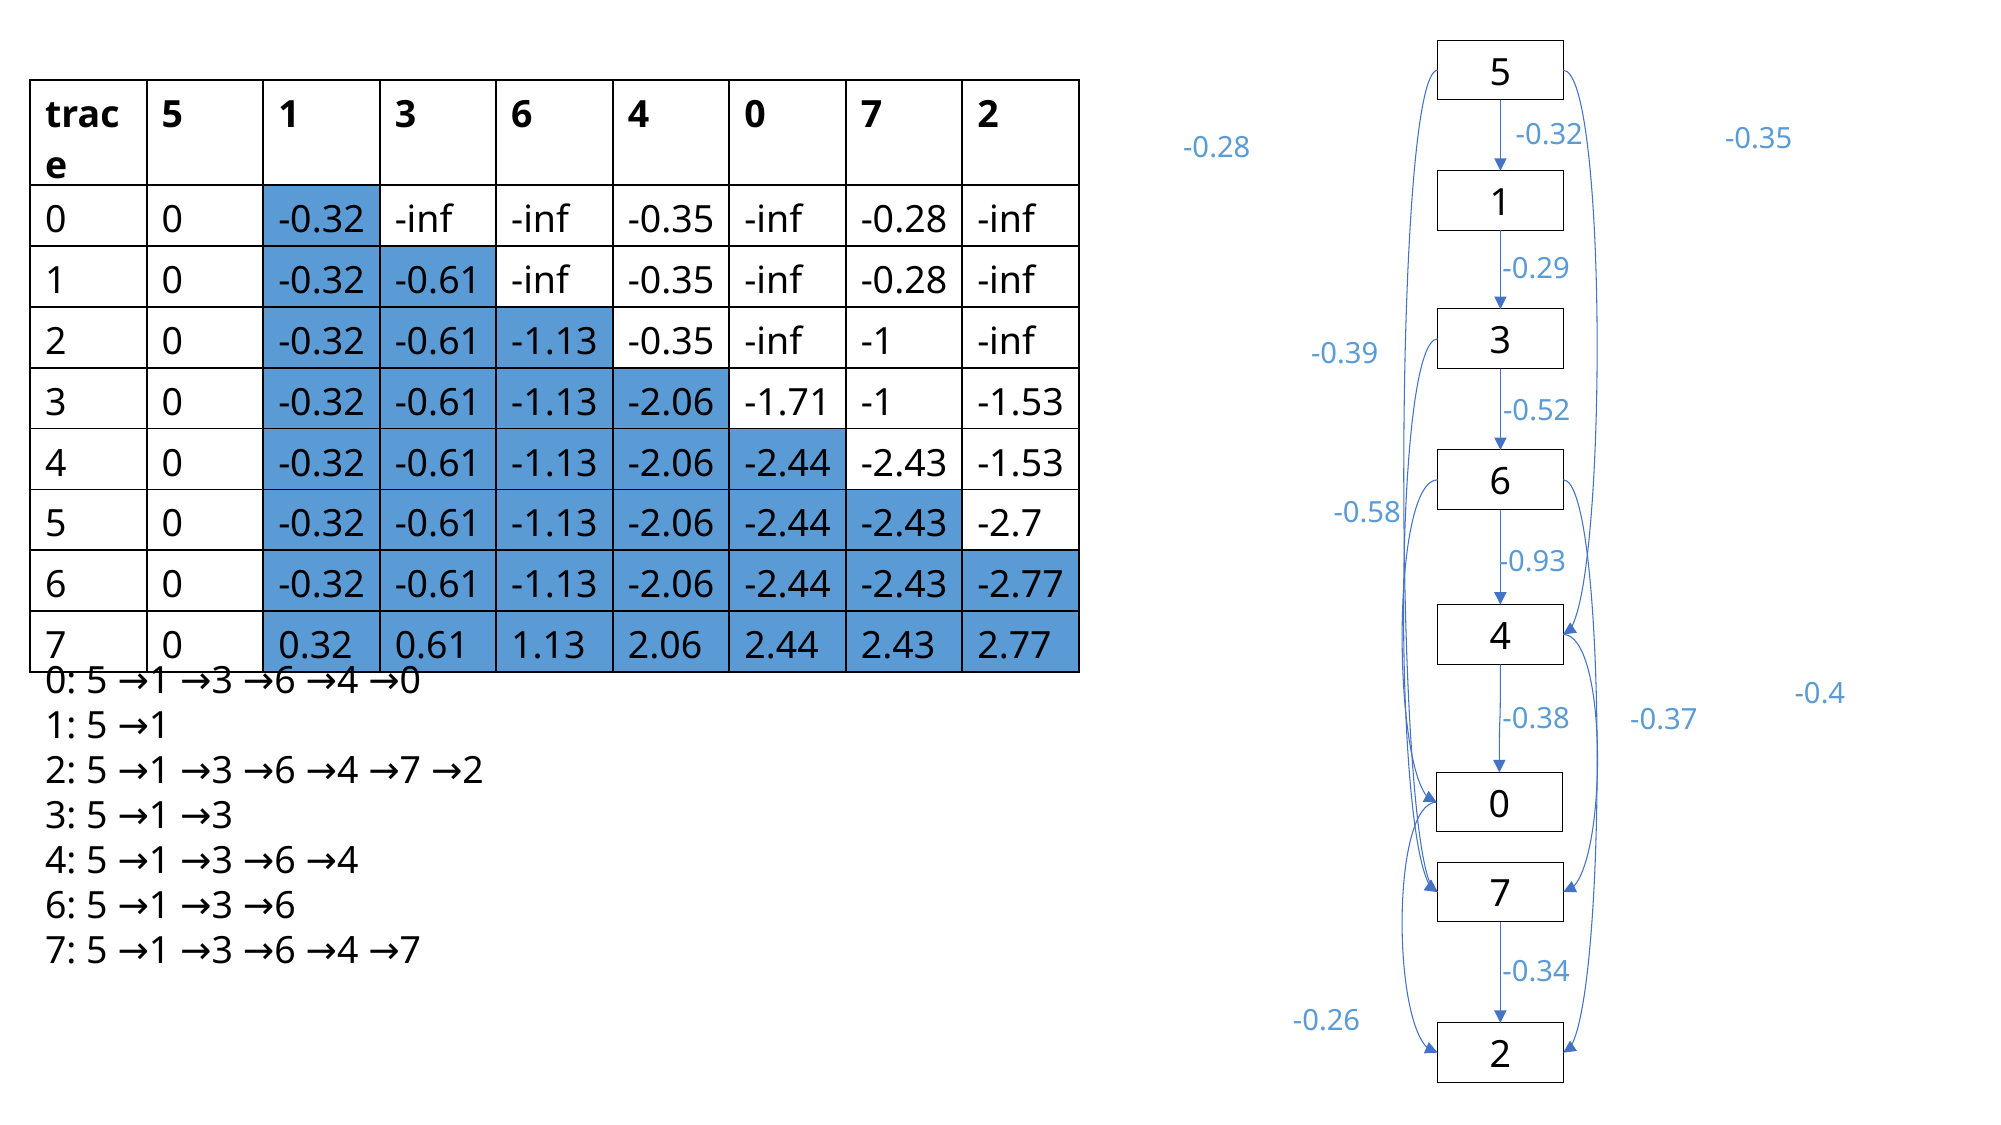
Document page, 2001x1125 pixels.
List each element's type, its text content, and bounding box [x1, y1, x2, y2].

table_cell -0.61 [381, 429, 495, 489]
table_cell 2.44 [730, 612, 845, 671]
table_cell -2.7 [963, 490, 1078, 549]
table_header 1 [264, 81, 379, 184]
table_cell 0 [148, 612, 262, 648]
table_header 6 [497, 81, 612, 184]
table_cell -0.61 [381, 308, 495, 367]
table_header 5 [148, 81, 262, 184]
table_cell -1 [847, 369, 961, 428]
table_cell -0.32 [264, 490, 379, 549]
table_cell -2.43 [847, 490, 961, 549]
table_cell -1.13 [497, 551, 612, 610]
table_cell -2.43 [847, 551, 961, 610]
table_cell 1.13 [497, 612, 612, 671]
table_cell -0.32 [264, 186, 379, 245]
table_cell -1.71 [730, 369, 845, 428]
table_cell 0.61 [381, 612, 495, 648]
table_cell -inf [730, 308, 845, 367]
table_cell -0.35 [614, 247, 728, 306]
table_cell -0.61 [381, 490, 495, 549]
table_cell 0 [148, 308, 262, 367]
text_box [1159, 40, 1878, 1084]
table_cell -0.28 [847, 247, 961, 306]
table_header 2 [963, 81, 1078, 184]
table_cell 1 [31, 247, 146, 306]
table_header 7 [847, 81, 961, 184]
table_cell 6 [31, 551, 146, 610]
table_cell -1.53 [963, 429, 1078, 489]
table_cell -0.32 [264, 308, 379, 367]
table_cell -2.44 [730, 551, 845, 610]
table_cell -inf [730, 186, 845, 245]
table_cell 0 [148, 551, 262, 610]
table_header trace [31, 81, 146, 184]
table_cell -inf [963, 308, 1078, 367]
table_cell 0.32 [264, 612, 379, 648]
table_cell 5 [31, 490, 146, 549]
table_cell -inf [963, 247, 1078, 306]
table_cell -2.06 [614, 551, 728, 610]
table_cell 2.77 [963, 612, 1078, 671]
table_cell -2.06 [614, 369, 728, 428]
table_cell 2 [31, 308, 146, 367]
table_cell -2.44 [730, 429, 845, 489]
table_cell -1.13 [497, 308, 612, 367]
table_cell -1 [847, 308, 961, 367]
table_cell 0 [148, 429, 262, 489]
table_cell -0.61 [381, 247, 495, 306]
table_cell -1.13 [497, 369, 612, 428]
table_cell -inf [381, 186, 495, 245]
table_cell -0.61 [381, 369, 495, 428]
text_box 0: 5 →1 →3 →6 →4 →0 1: 5 →1 2: 5 →1 →3 →6 →4 →7 →2 3: 5 →1 →3 4: 5 →1 →3 →6 →4 6: 5 →1 →3 →6 7: 5 →1 →3 →6 →4 →7 [30, 648, 564, 978]
table_cell -1.13 [497, 490, 612, 549]
table_cell 4 [31, 429, 146, 489]
table_cell -0.28 [847, 186, 961, 245]
table_cell -0.32 [264, 551, 379, 610]
table_cell 3 [31, 369, 146, 428]
table_cell -2.06 [614, 429, 728, 489]
table_cell 0 [148, 369, 262, 428]
table_cell 0 [148, 186, 262, 245]
table_cell 2.43 [847, 612, 961, 671]
table_cell 7 [31, 612, 146, 648]
table_cell -inf [497, 186, 612, 245]
table_cell -inf [730, 247, 845, 306]
table_cell -inf [963, 186, 1078, 245]
table_cell 0 [148, 247, 262, 306]
table_cell -2.43 [847, 429, 961, 489]
table_cell -0.61 [381, 551, 495, 610]
table_header 4 [614, 81, 728, 184]
table_cell -0.35 [614, 308, 728, 367]
table_cell 0 [148, 490, 262, 549]
table_cell -2.06 [614, 490, 728, 549]
table_cell -1.13 [497, 429, 612, 489]
table_cell -0.32 [264, 429, 379, 489]
table_cell -1.53 [963, 369, 1078, 428]
table_cell -0.35 [614, 186, 728, 245]
table_header 0 [730, 81, 845, 184]
table_cell 2.06 [614, 612, 728, 671]
table_cell -inf [497, 247, 612, 306]
table_cell -0.32 [264, 369, 379, 428]
table_cell -0.32 [264, 247, 379, 306]
table_cell 0 [31, 186, 146, 245]
table_cell -2.77 [963, 551, 1078, 610]
table_cell -2.44 [730, 490, 845, 549]
table_header 3 [381, 81, 495, 184]
